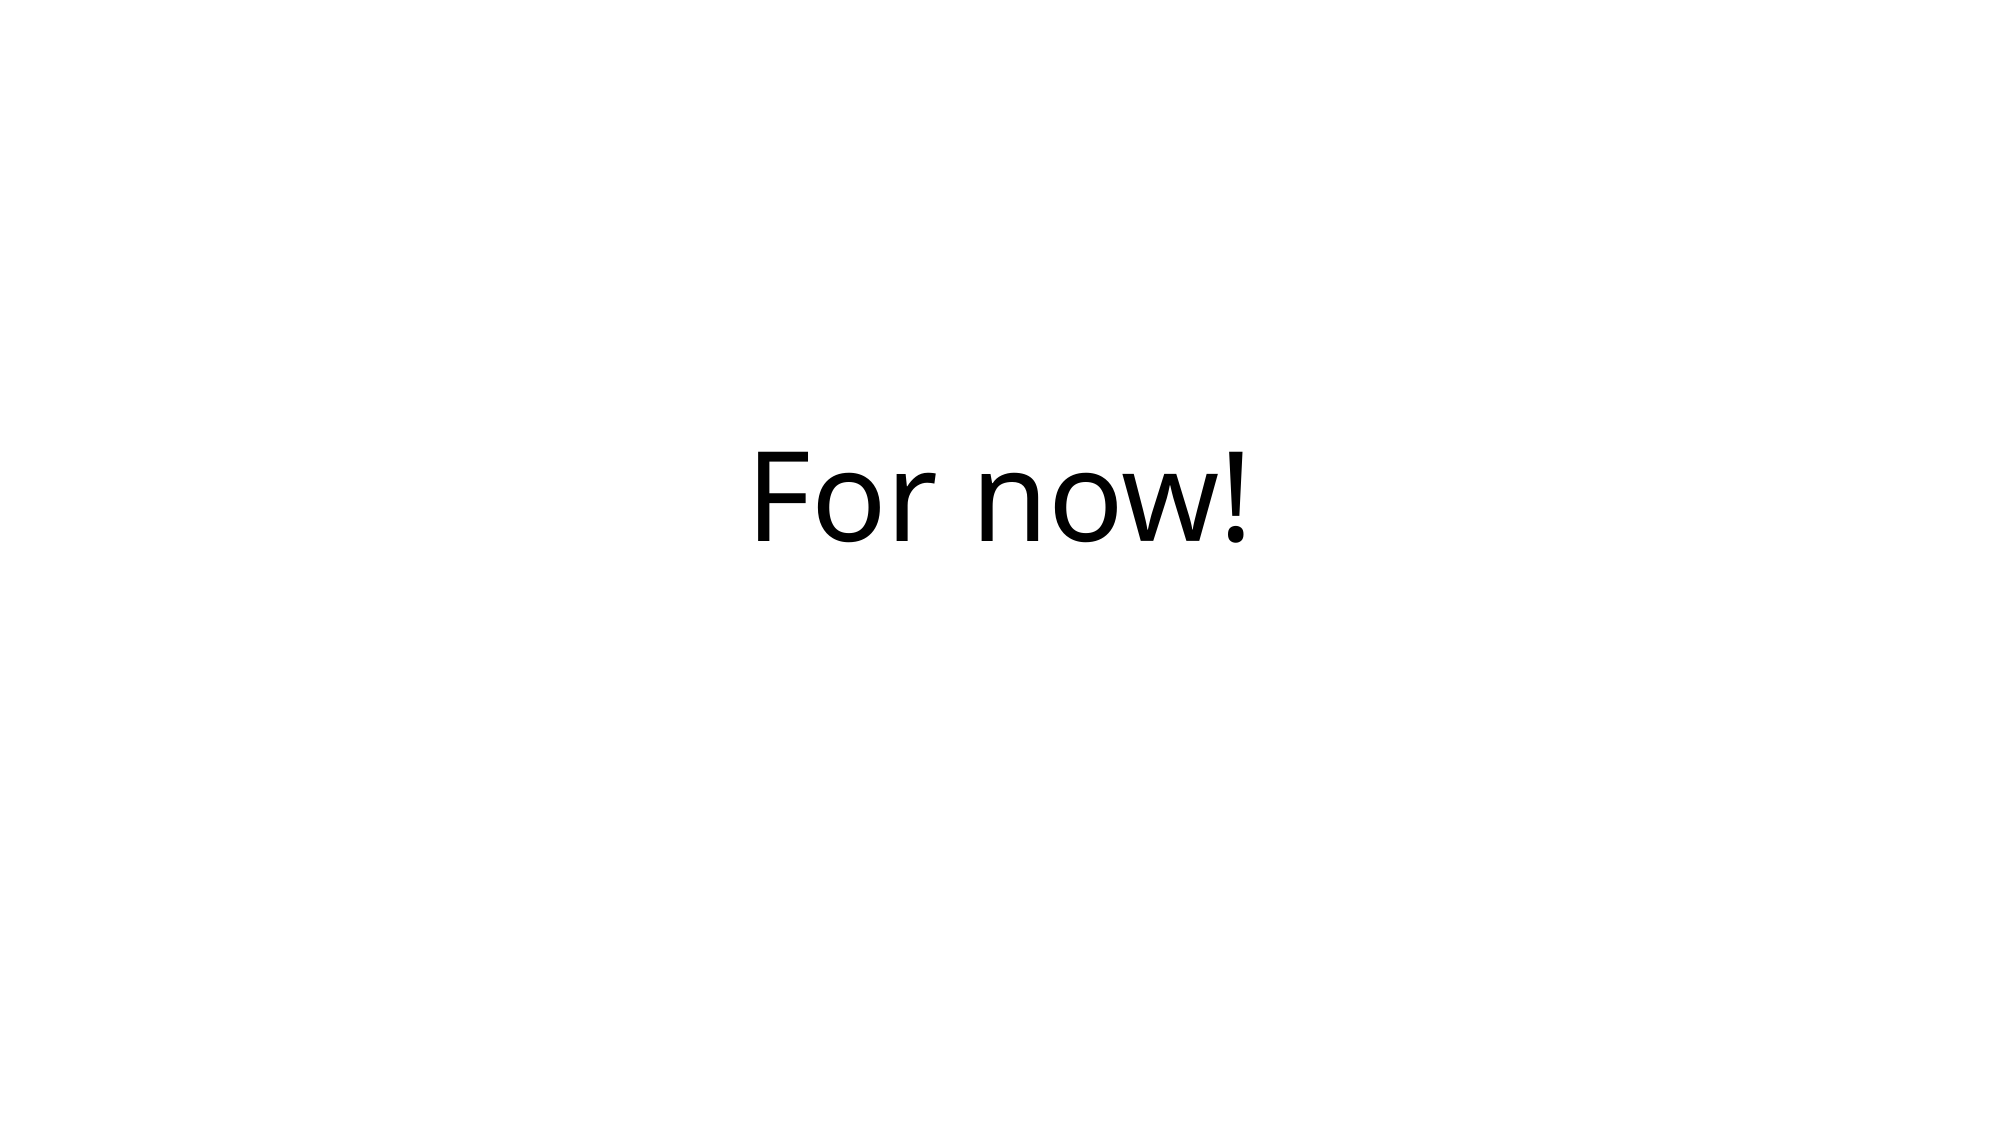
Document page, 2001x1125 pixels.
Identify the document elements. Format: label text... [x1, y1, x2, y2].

title For now! [249, 184, 1750, 576]
